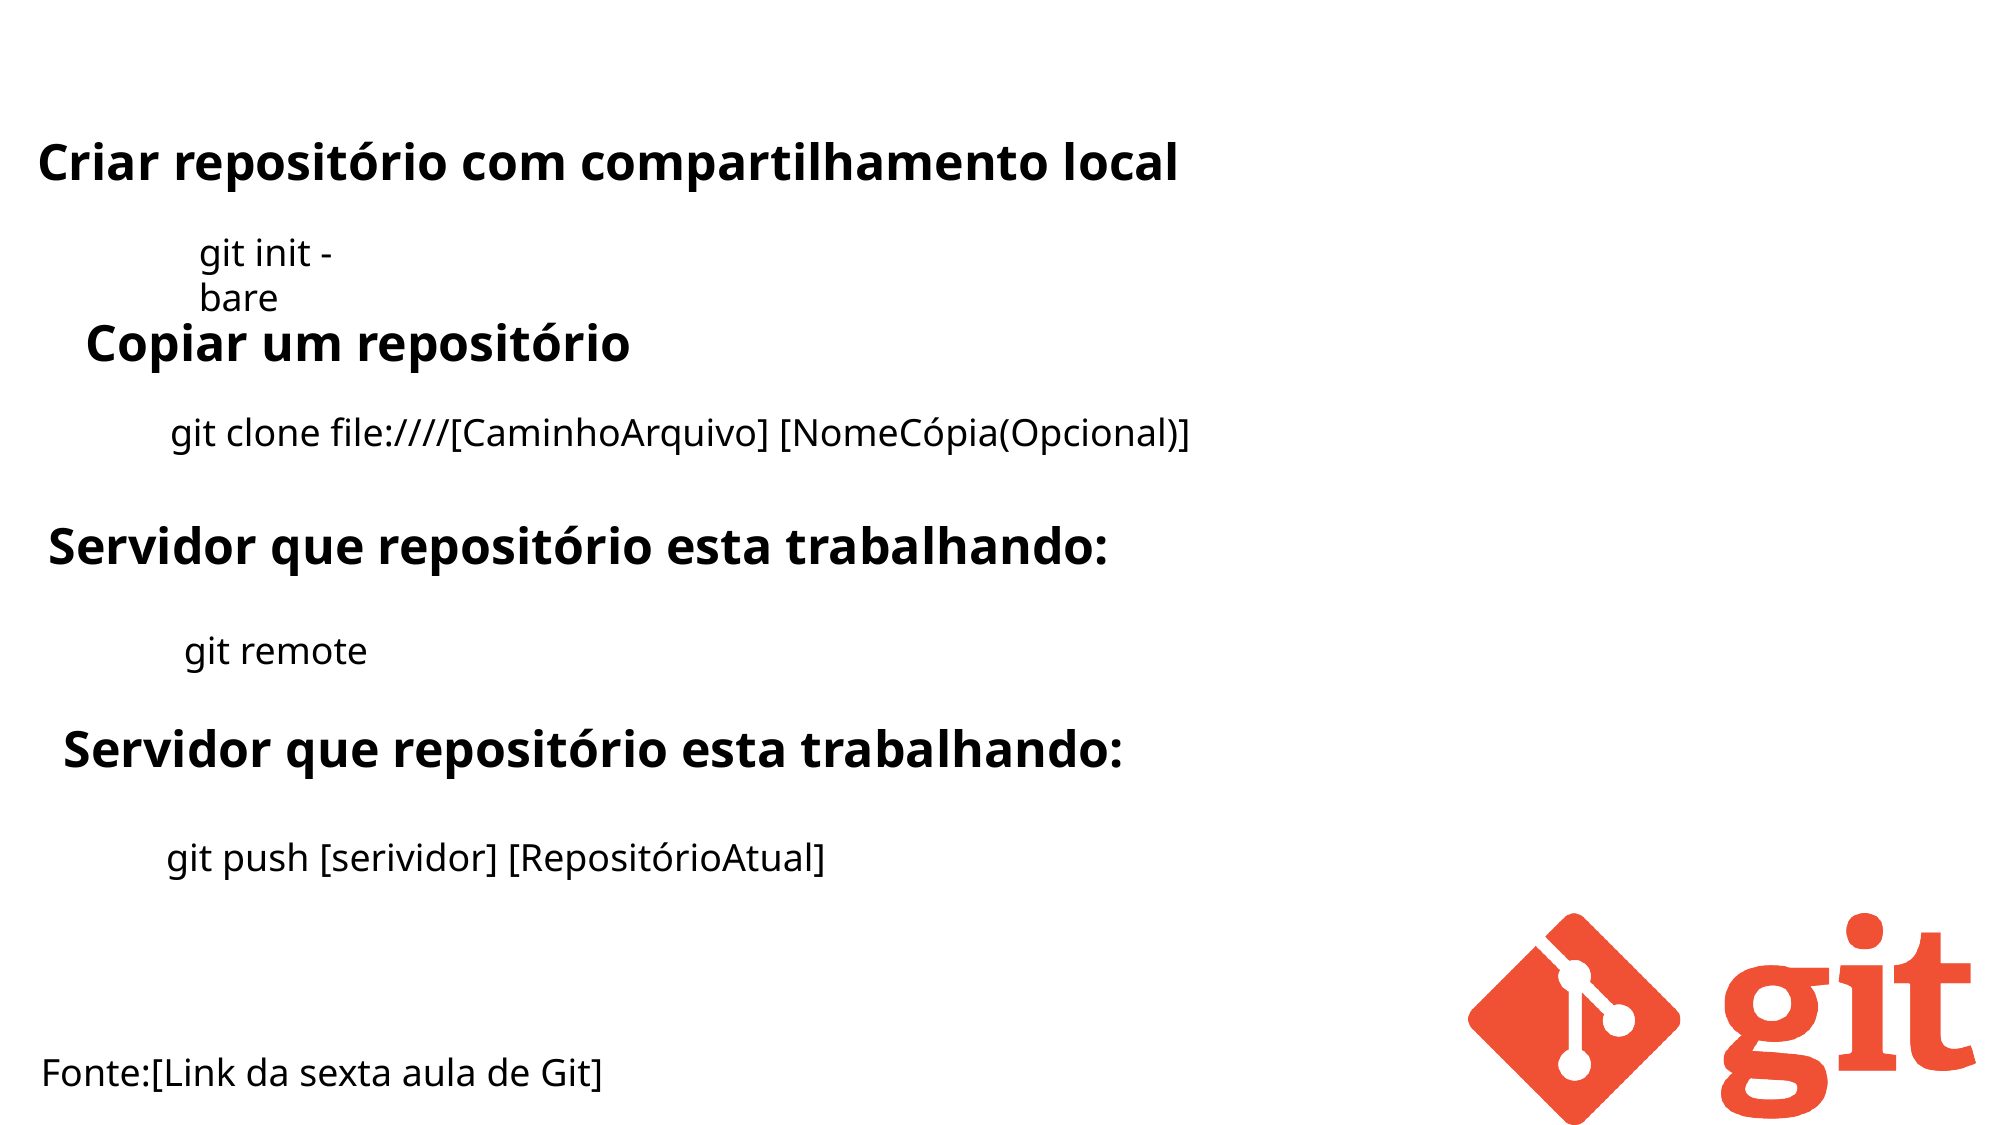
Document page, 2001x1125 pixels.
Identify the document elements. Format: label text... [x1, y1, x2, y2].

picture [1468, 913, 1976, 1125]
text_box Servidor que repositório esta trabalhando: [33, 506, 1125, 582]
text_box Copiar um repositório [71, 303, 647, 379]
text_box Fonte:[Link da sexta aula de Git] [25, 1041, 972, 1102]
text_box git clone file:////[CaminhoArquivo] [NomeCópia(Opcional)] [155, 401, 1206, 461]
text_box Criar repositório com compartilhamento local [22, 123, 1196, 199]
text_box git remote [169, 619, 384, 680]
text_box git push [serividor] [RepositórioAtual] [151, 826, 842, 887]
text_box Servidor que repositório esta trabalhando: [48, 709, 1140, 785]
text_box git init -bare [183, 221, 402, 303]
